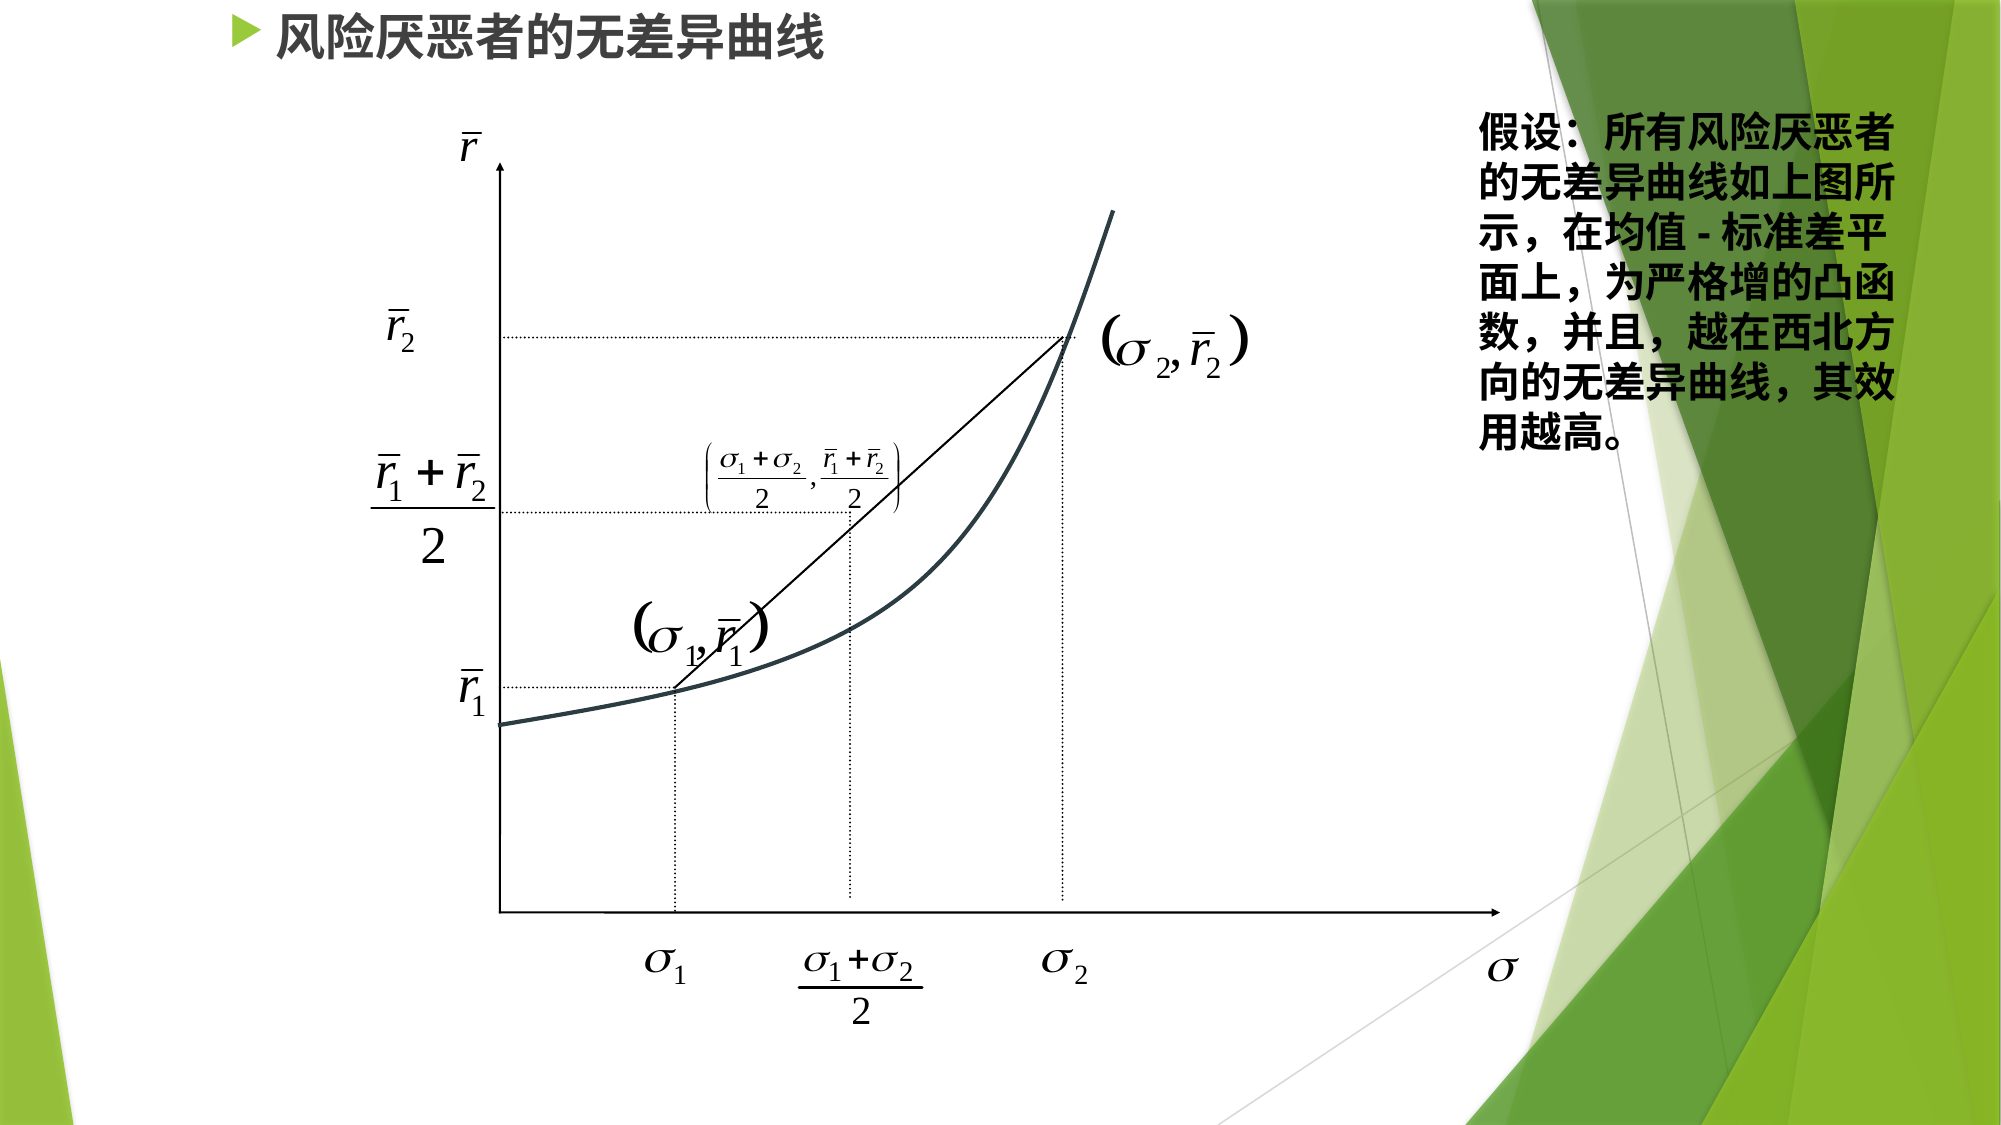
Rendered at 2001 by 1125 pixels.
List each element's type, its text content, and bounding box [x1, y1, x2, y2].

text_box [699, 436, 909, 520]
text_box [1092, 311, 1255, 388]
list 风险厌恶者的无差异曲线 [138, 0, 1414, 1111]
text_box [1034, 924, 1097, 994]
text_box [449, 649, 495, 726]
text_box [786, 924, 938, 1040]
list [377, 290, 424, 362]
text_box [1480, 948, 1530, 994]
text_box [624, 599, 773, 676]
text_box 假设：所有风险厌恶者的无差异曲线如上图所示，在均值-标准差平面上，为严格增的凸函数，并且，越在西北方 向的无差异曲线，其效用越高。 [1389, 98, 1918, 464]
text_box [361, 436, 505, 576]
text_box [451, 121, 493, 171]
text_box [636, 924, 694, 994]
text_box [1414, 908, 1501, 917]
